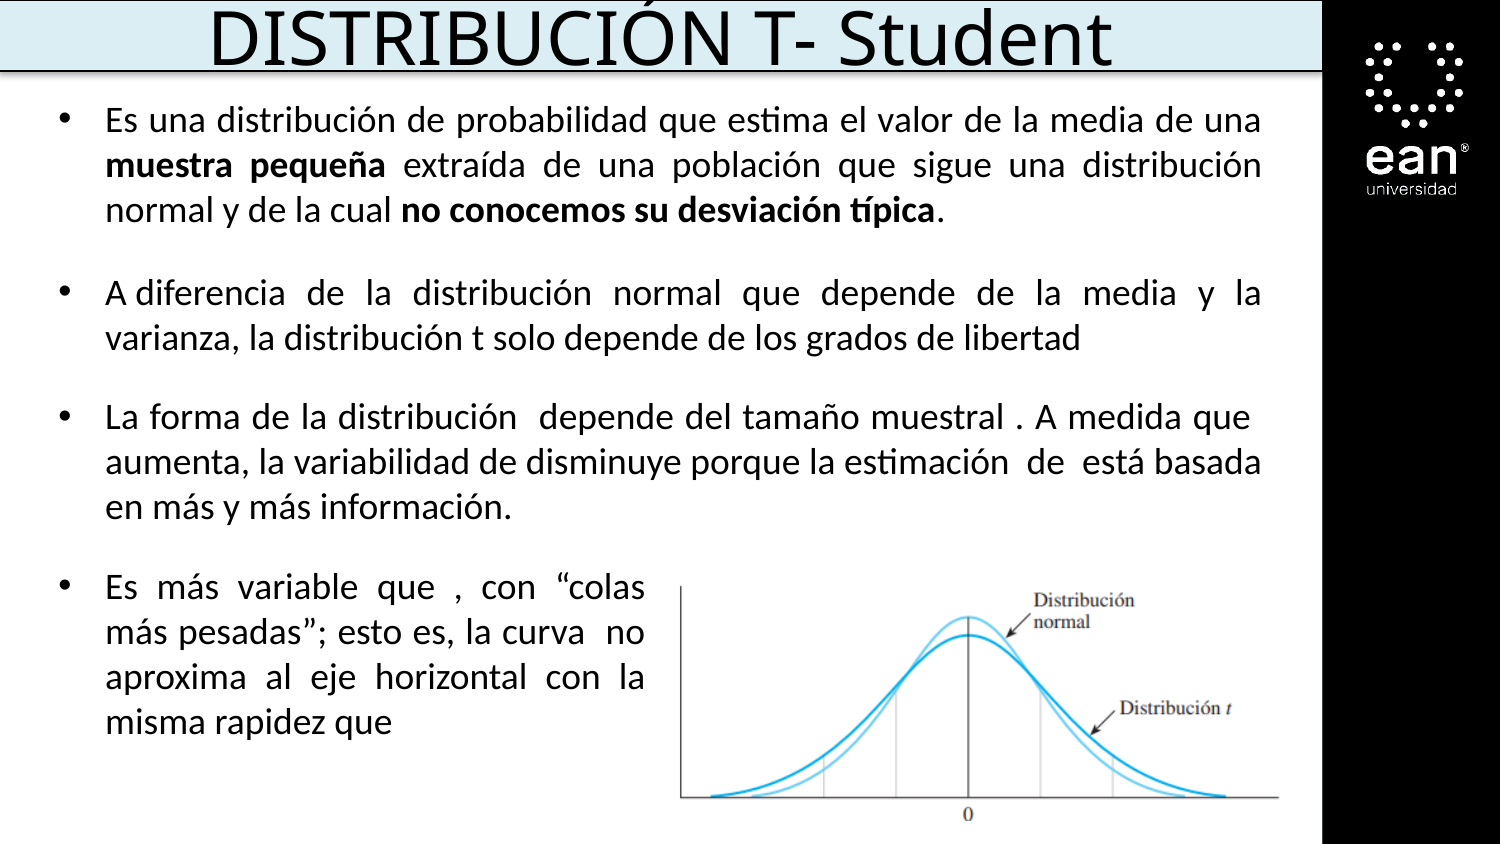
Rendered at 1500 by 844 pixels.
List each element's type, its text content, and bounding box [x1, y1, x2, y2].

text_box A diferencia de la distribución normal que depende de la media y la varianza, la distribución t solo depende de los grados de libertad [43, 261, 1278, 366]
text_box DISTRIBUCIÓN T- Student [0, 0, 1323, 72]
picture [0, 0, 1500, 844]
text_box Es una distribución de probabilidad que estima el valor de la media de una muestra pequeña extraída de una población que sigue una distribución normal y de la cual no conocemos su desviación típica. [43, 88, 1278, 238]
